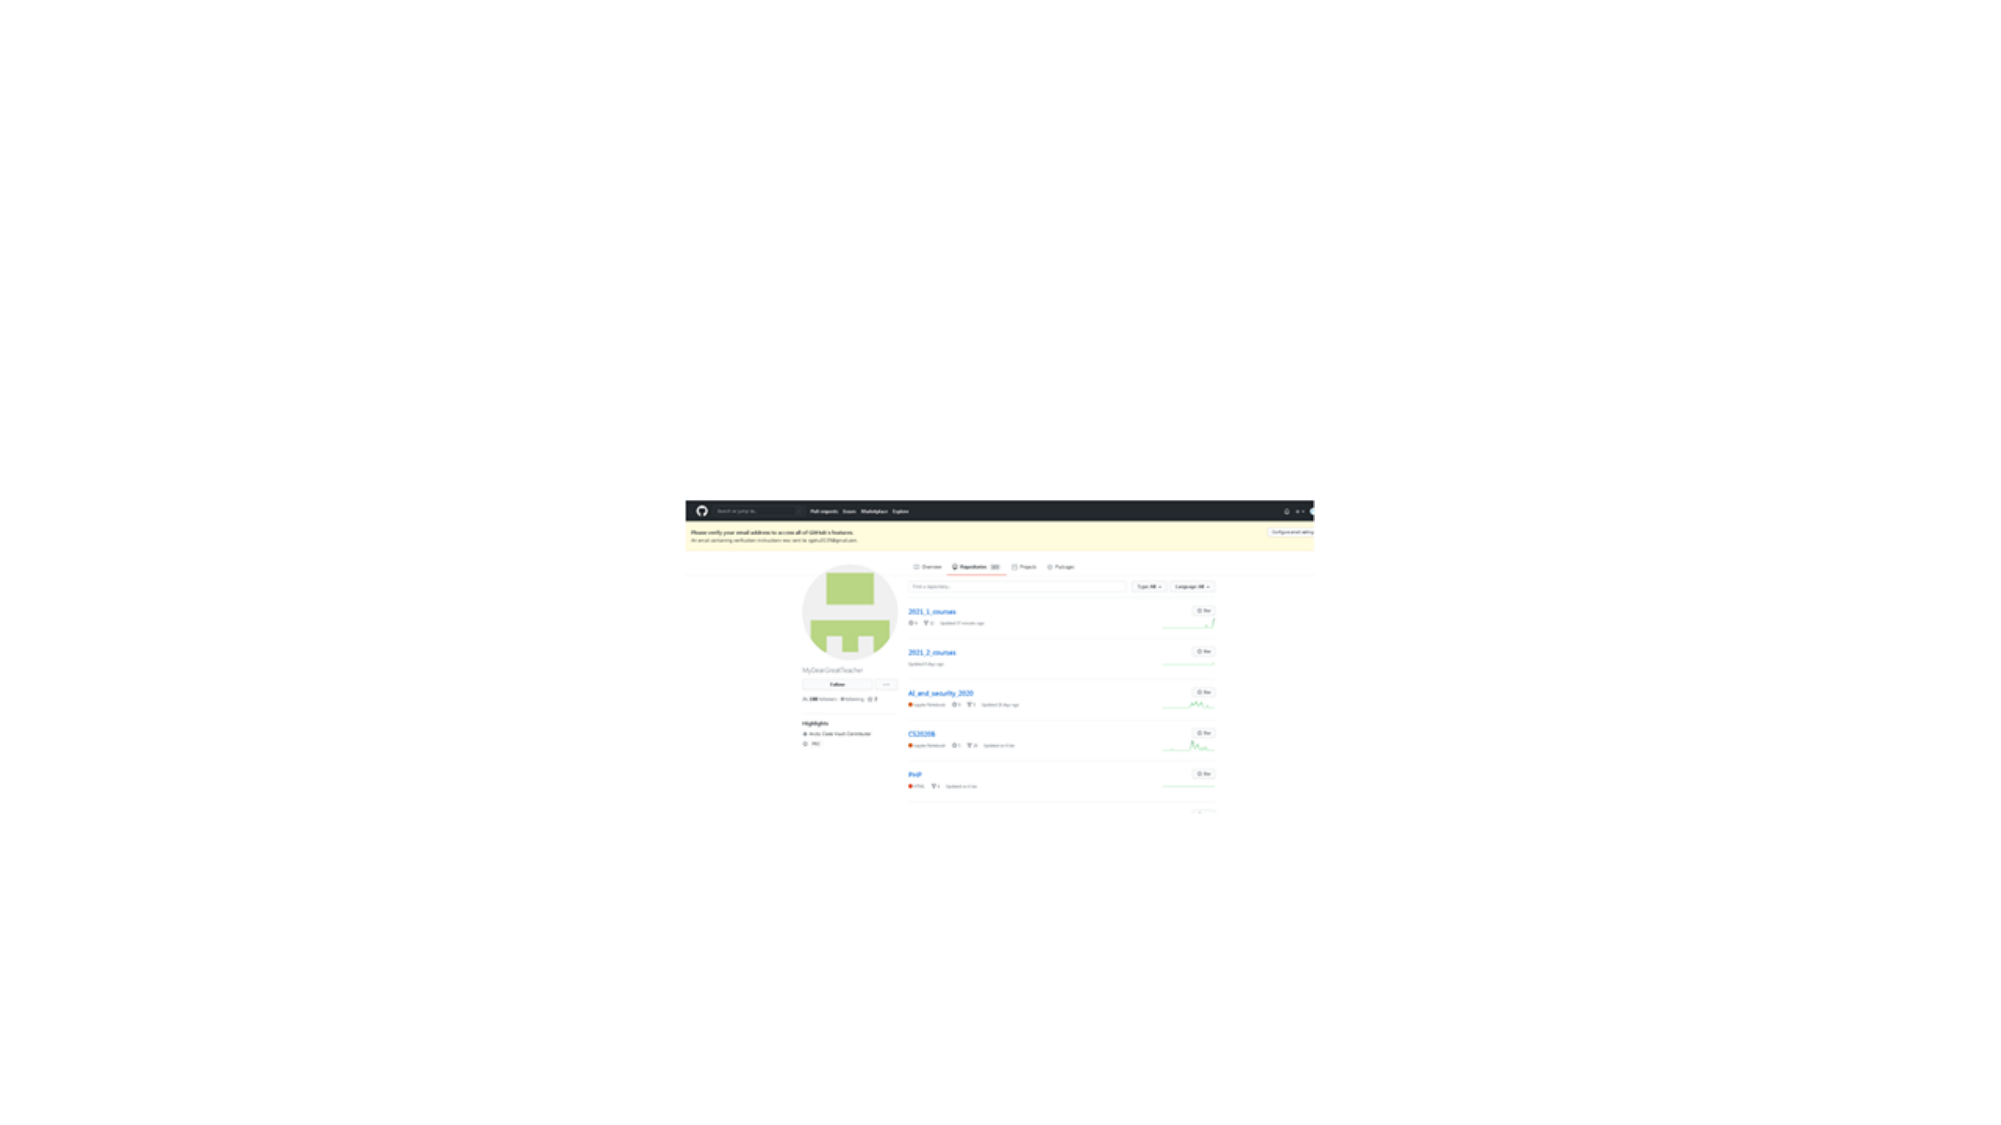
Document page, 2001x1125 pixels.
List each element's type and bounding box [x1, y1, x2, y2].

list [685, 499, 1315, 814]
